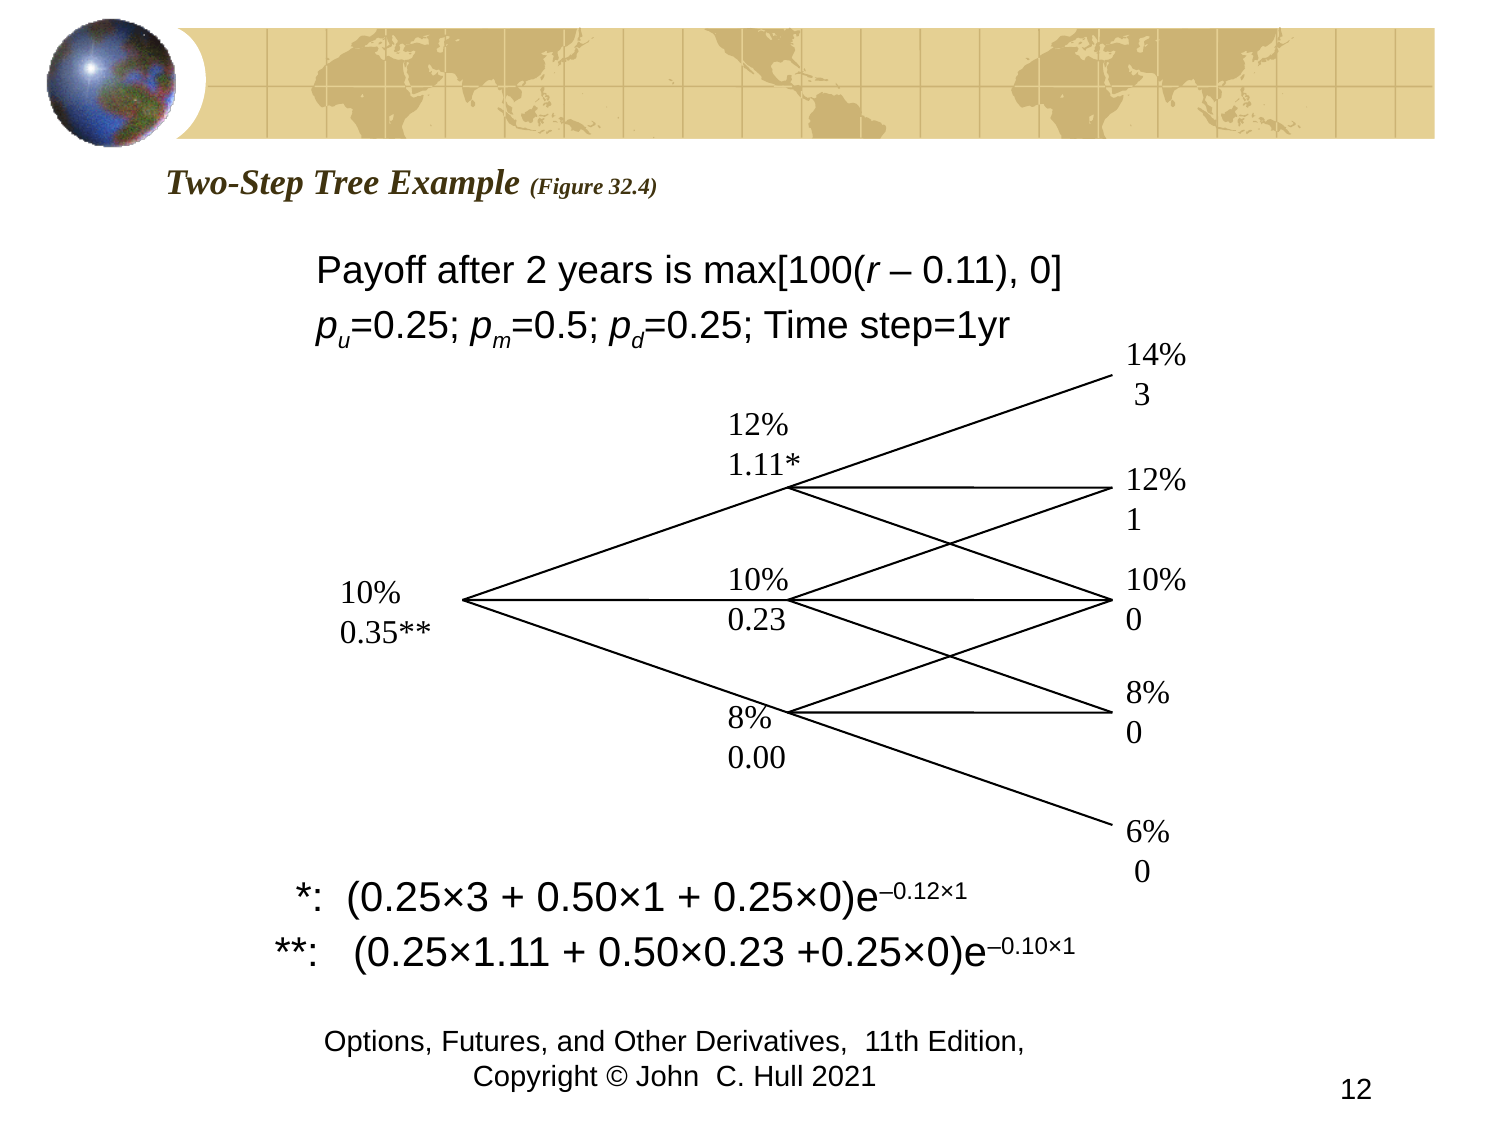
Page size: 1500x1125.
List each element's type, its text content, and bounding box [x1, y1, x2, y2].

text_box 12% 1 [1116, 449, 1213, 545]
text_box *: (0.25×3 + 0.50×1 + 0.25×0)e–0.12×1 **: (0.25×1.11 + 0.50×0.23 +0.25×0)e–0.10×1 [225, 837, 1175, 983]
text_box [462, 374, 1113, 826]
title Two-Step Tree Example (Figure 32.4) [150, 149, 1388, 238]
text_box 14% 3 [1110, 324, 1213, 420]
text_box 8% 0 [1116, 662, 1200, 758]
footer Options, Futures, and Other Derivatives, 11th Edition, Copyright © John C. Hull 2021 [262, 1024, 1088, 1101]
text_box 6% 0 [1110, 801, 1188, 897]
list Payoff after 2 years is max[100(r – 0.11), 0] pu=0.25; pm=0.5; pd=0.25; Time step=1yr [287, 237, 1125, 363]
picture [42, 14, 190, 151]
text_box 10% 0.35** [324, 562, 457, 658]
text_box 10% 0 [1116, 549, 1213, 645]
slide_number 12 [1074, 1037, 1388, 1113]
